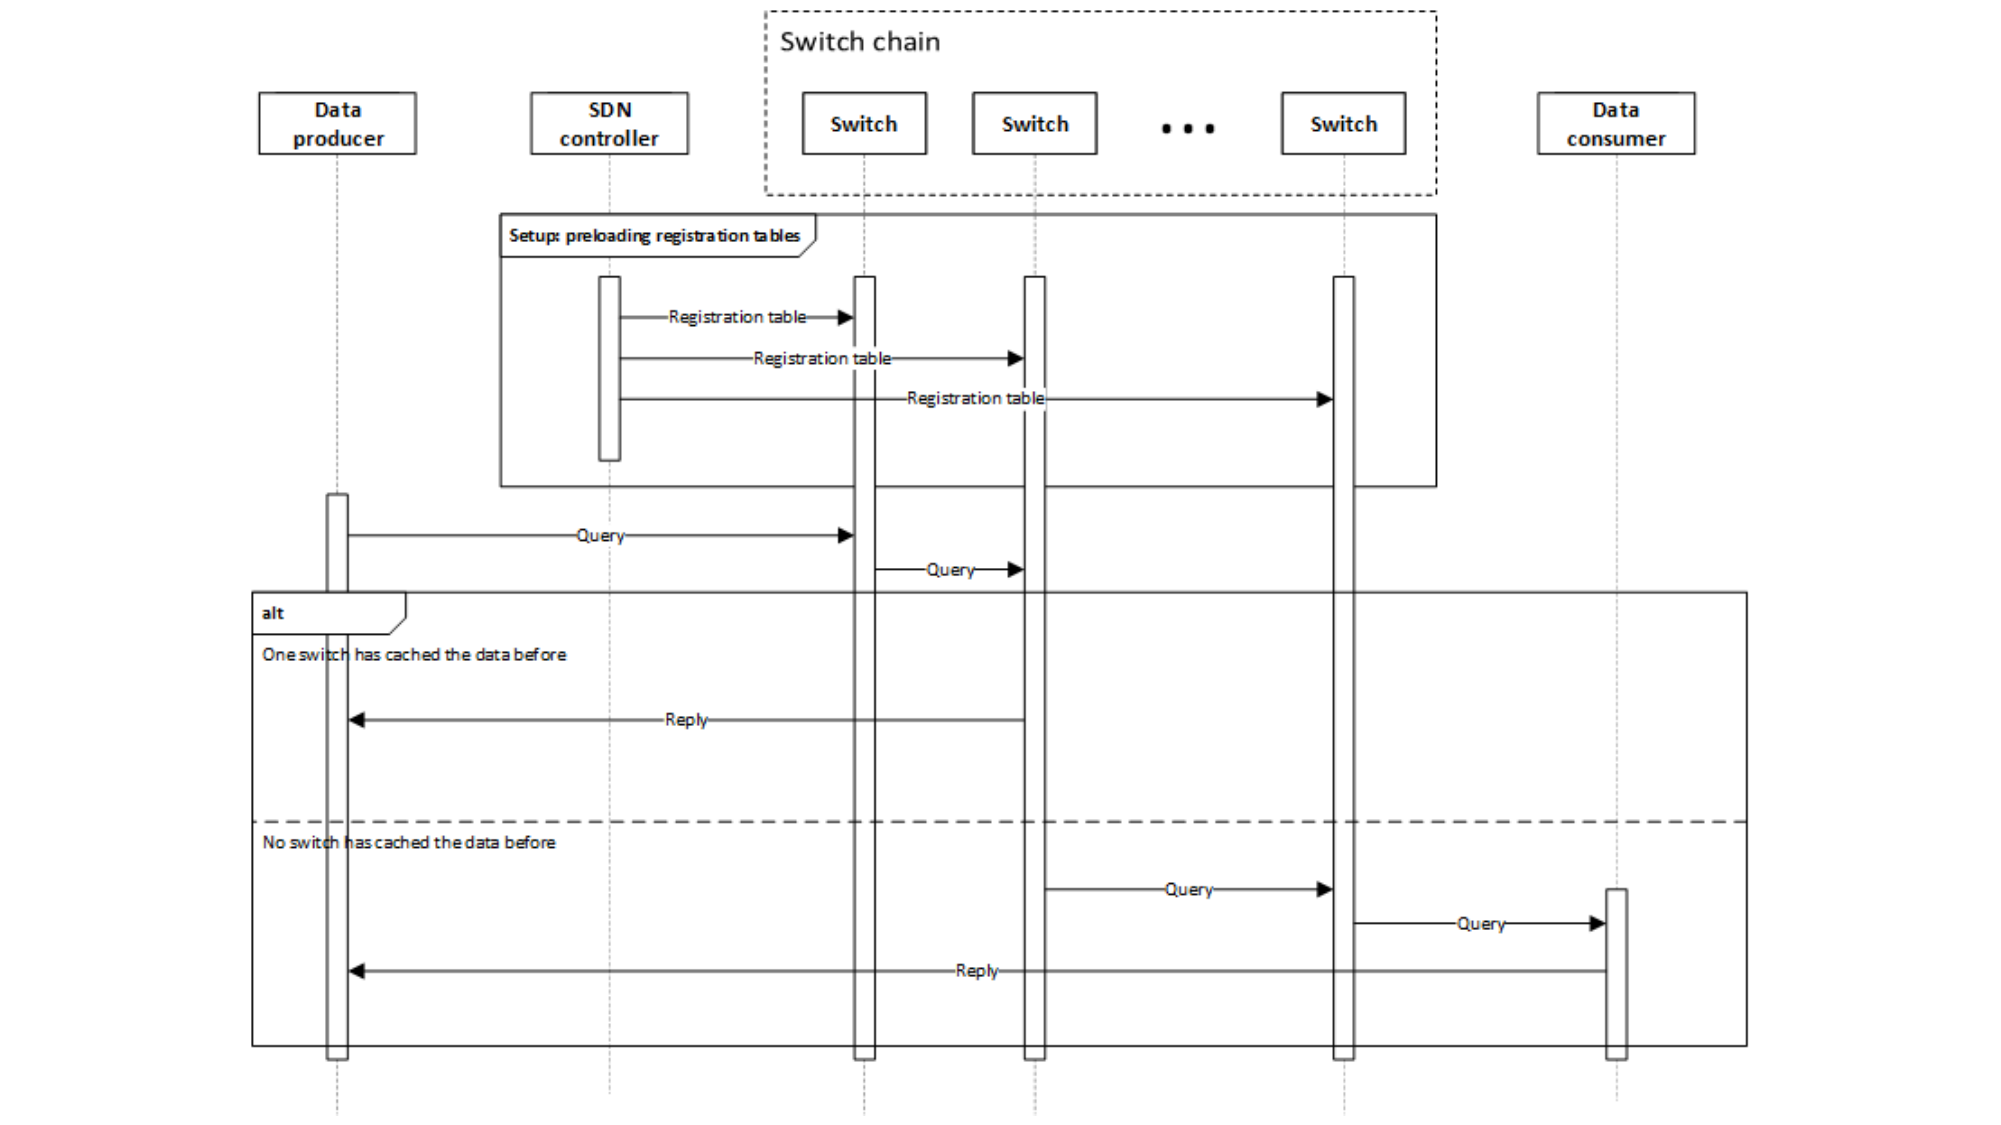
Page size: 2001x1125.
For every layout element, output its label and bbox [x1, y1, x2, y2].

picture [250, 9, 1750, 1116]
